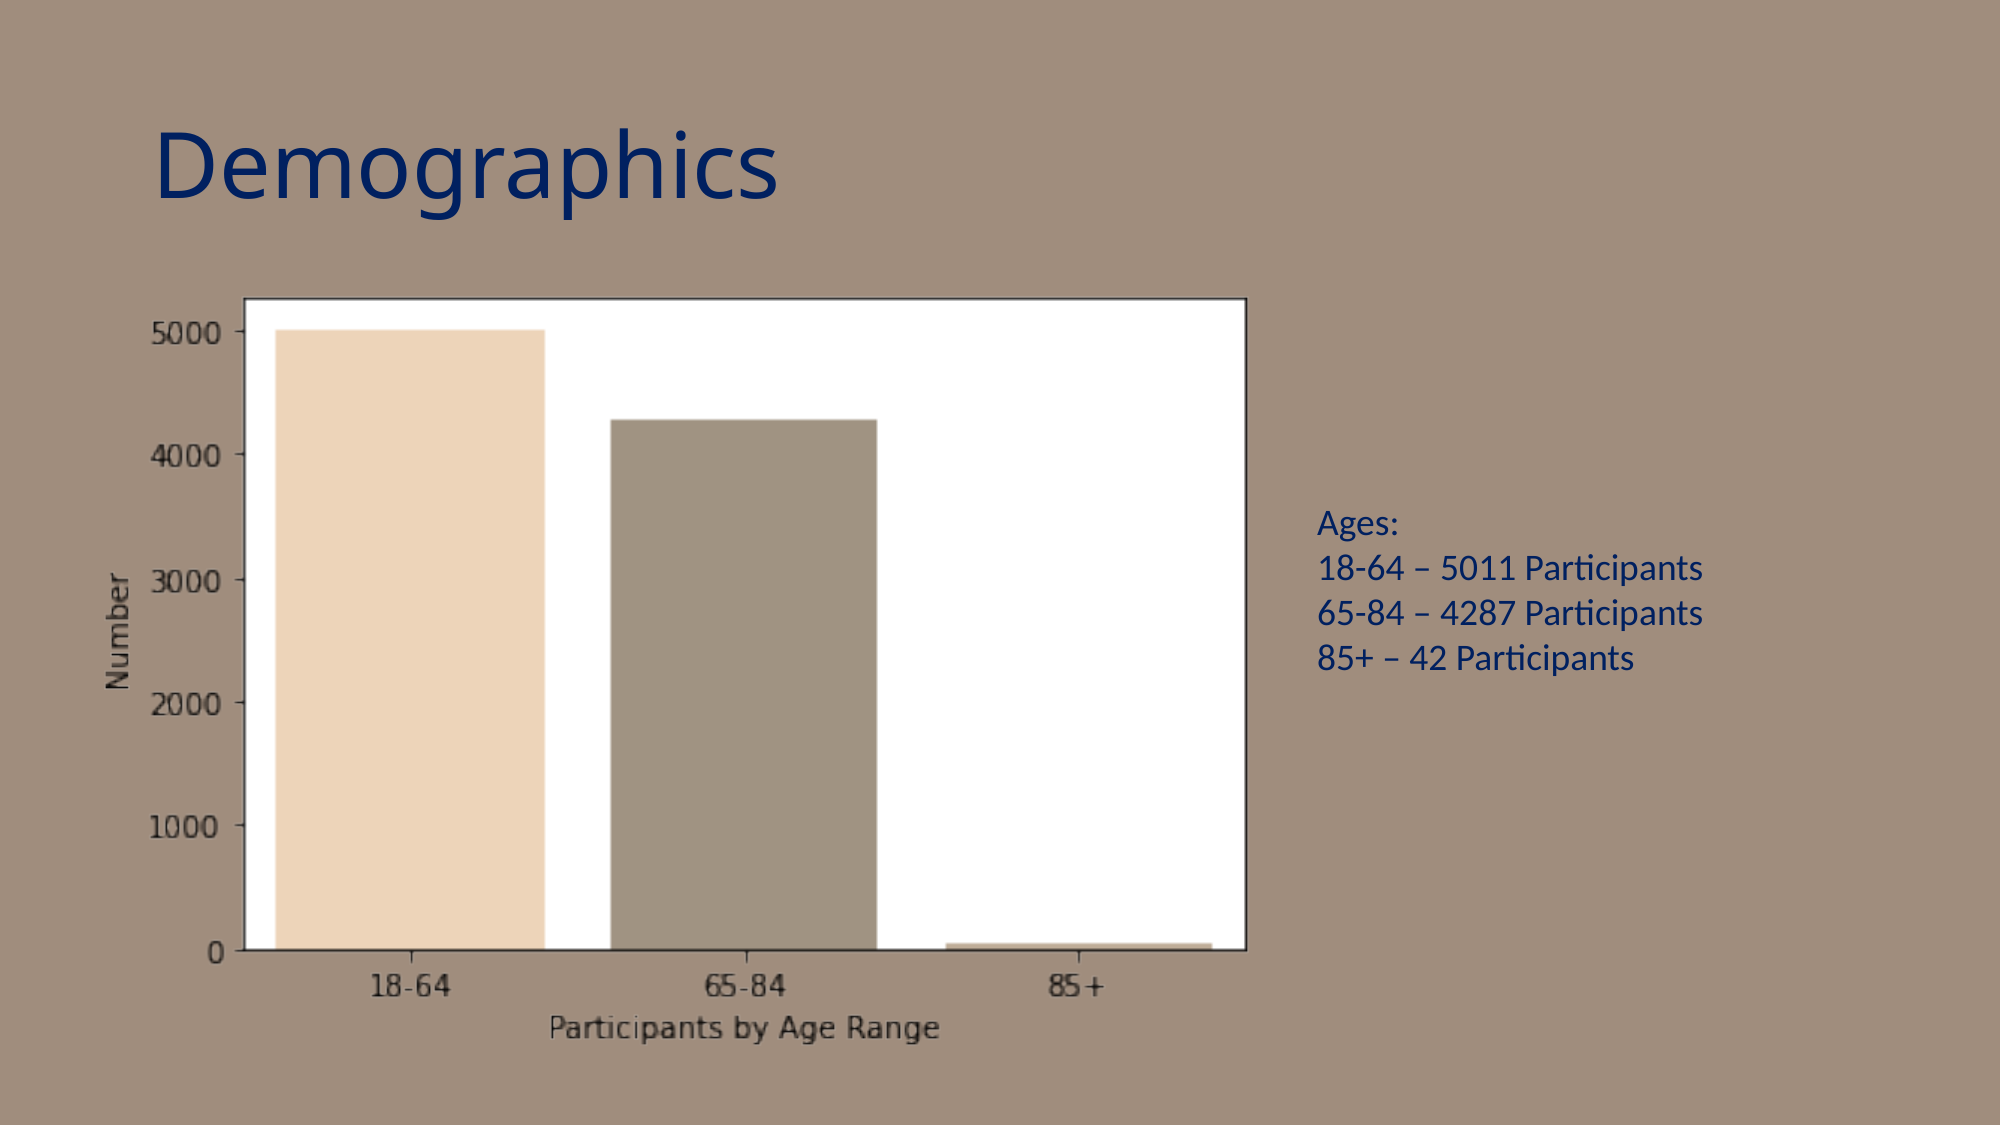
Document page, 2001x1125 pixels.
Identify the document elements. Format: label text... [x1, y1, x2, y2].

picture [85, 280, 1267, 1064]
text_box Ages: 18-64 – 5011 Participants 65-84 – 4287 Participants 85+ – 42 Participants [1302, 490, 1987, 686]
title Demographics [137, 59, 1863, 278]
